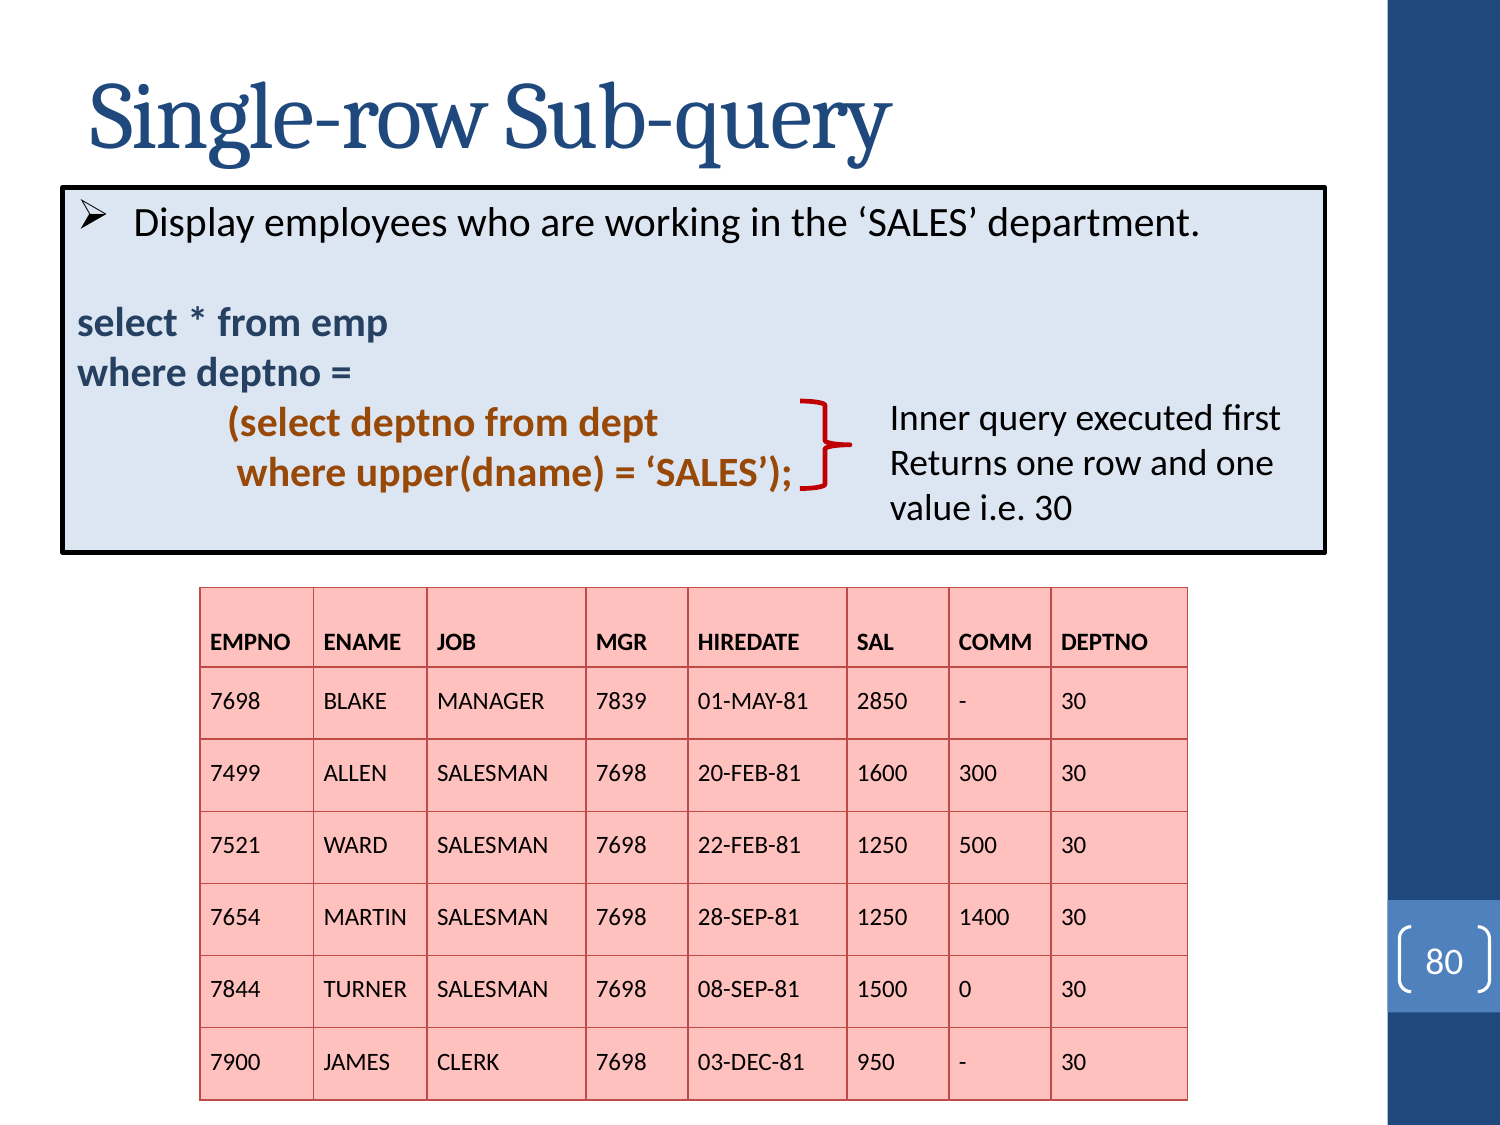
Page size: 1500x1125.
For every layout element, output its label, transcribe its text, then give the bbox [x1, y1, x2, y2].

text_box Display employees who are working in the ‘SALES’ department. select * from emp where deptno = (select deptno from dept where upper(dname) = ‘SALES’); [62, 187, 1325, 553]
table_cell 1500 [848, 956, 948, 1027]
table_cell 7698 [587, 884, 687, 955]
table_header SAL [848, 588, 948, 666]
table_cell 300 [950, 740, 1050, 811]
table_cell 30 [1052, 740, 1187, 811]
text_box Inner query executed first Returns one row and one value i.e. 30 [875, 385, 1300, 536]
table_cell SALESMAN [428, 812, 585, 883]
table_cell 1250 [848, 884, 948, 955]
table_cell 7698 [587, 812, 687, 883]
table_cell 30 [1052, 884, 1187, 955]
table_cell 1250 [848, 812, 948, 883]
table_cell SALESMAN [428, 740, 585, 811]
table_cell 22-FEB-81 [689, 812, 846, 883]
table_cell 01-MAY-81 [689, 668, 846, 738]
table_cell CLERK [428, 1028, 585, 1099]
table_cell 30 [1052, 812, 1187, 883]
table_cell 7654 [201, 884, 313, 955]
table_cell 7521 [201, 812, 313, 883]
table_cell 7844 [201, 956, 313, 1027]
table_header EMPNO [201, 588, 313, 666]
table_cell 20-FEB-81 [689, 740, 846, 811]
table_cell WARD [314, 812, 426, 883]
table_cell SALESMAN [428, 956, 585, 1027]
table_cell 7698 [587, 1028, 687, 1099]
table_cell 500 [950, 812, 1050, 883]
table_cell 30 [1052, 1028, 1187, 1099]
table_cell 7900 [201, 1028, 313, 1099]
table_header COMM [950, 588, 1050, 666]
table_cell TURNER [314, 956, 426, 1027]
table_cell MANAGER [428, 668, 585, 738]
table_header ENAME [314, 588, 426, 666]
table_cell 7698 [587, 740, 687, 811]
table_cell MARTIN [314, 884, 426, 955]
title Single-row Sub-query [75, 45, 1325, 175]
table_cell - [950, 668, 1050, 738]
slide_number 80 [1397, 925, 1492, 994]
table_cell ALLEN [314, 740, 426, 811]
table_cell JAMES [314, 1028, 426, 1099]
table_header HIREDATE [689, 588, 846, 666]
table_cell - [950, 1028, 1050, 1099]
table_cell 28-SEP-81 [689, 884, 846, 955]
table_header DEPTNO [1052, 588, 1187, 666]
table_cell BLAKE [314, 668, 426, 738]
table_cell 30 [1052, 956, 1187, 1027]
text_box [799, 400, 851, 490]
table_cell SALESMAN [428, 884, 585, 955]
table_cell 08-SEP-81 [689, 956, 846, 1027]
table_cell 1600 [848, 740, 948, 811]
table_cell 7839 [587, 668, 687, 738]
table_header JOB [428, 588, 585, 666]
table_cell 30 [1052, 668, 1187, 738]
table_cell 2850 [848, 668, 948, 738]
table_cell 7698 [587, 956, 687, 1027]
table_header MGR [587, 588, 687, 666]
table_cell 950 [848, 1028, 948, 1099]
table_cell 0 [950, 956, 1050, 1027]
table_cell 7698 [201, 668, 313, 738]
table_cell 1400 [950, 884, 1050, 955]
table_cell 7499 [201, 740, 313, 811]
table_cell 03-DEC-81 [689, 1028, 846, 1099]
